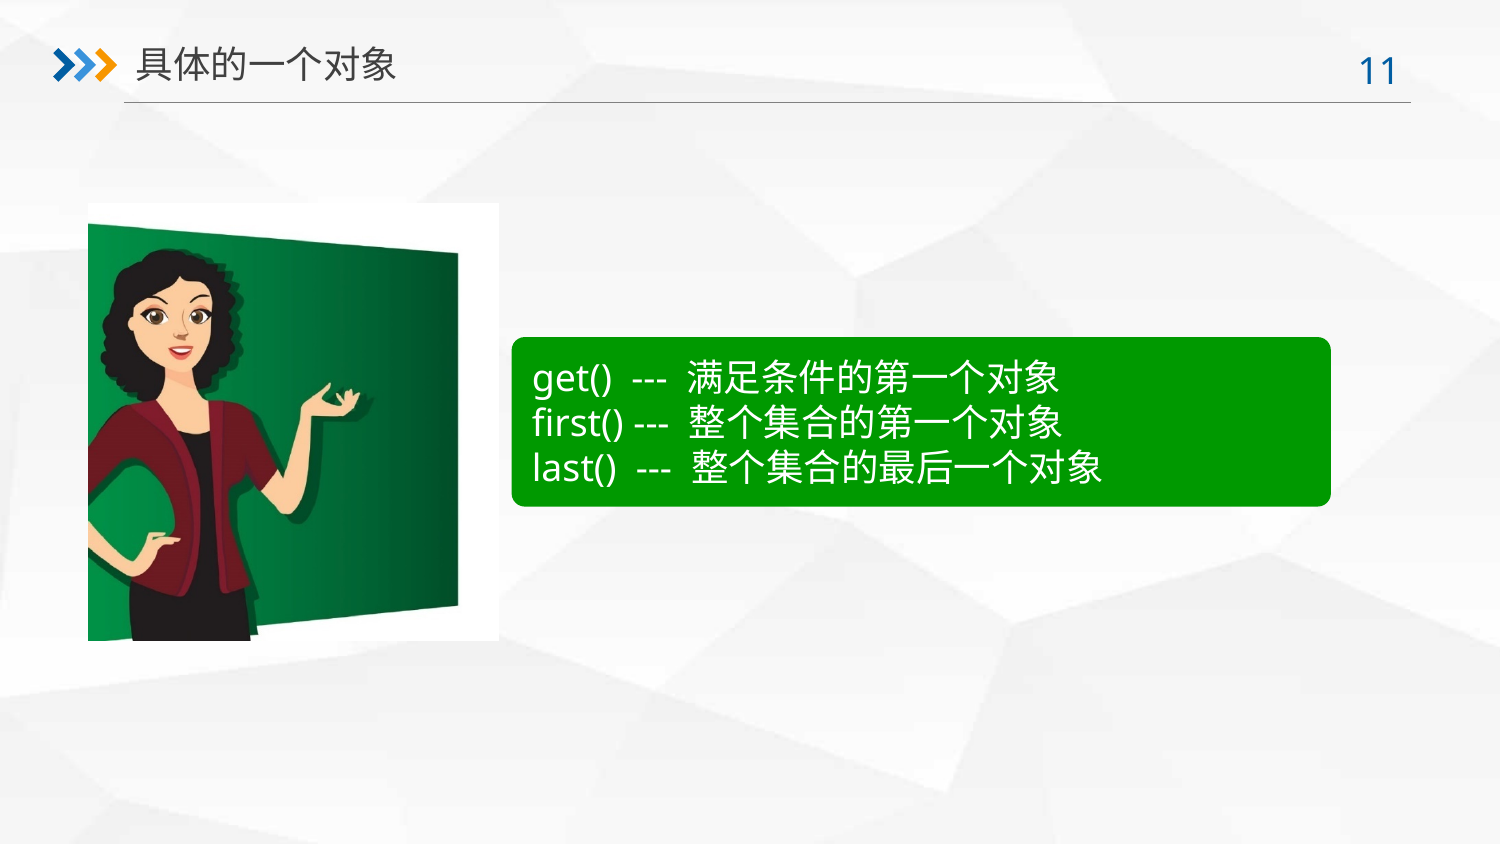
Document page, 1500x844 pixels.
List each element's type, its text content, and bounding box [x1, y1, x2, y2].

text_box get() --- 满足条件的第一个对象 first() --- 整个集合的第一个对象 last() --- 整个集合的最后一个对象 [511, 337, 1331, 507]
picture [0, 0, 1500, 844]
text_box 具体的一个对象 [135, 32, 499, 95]
